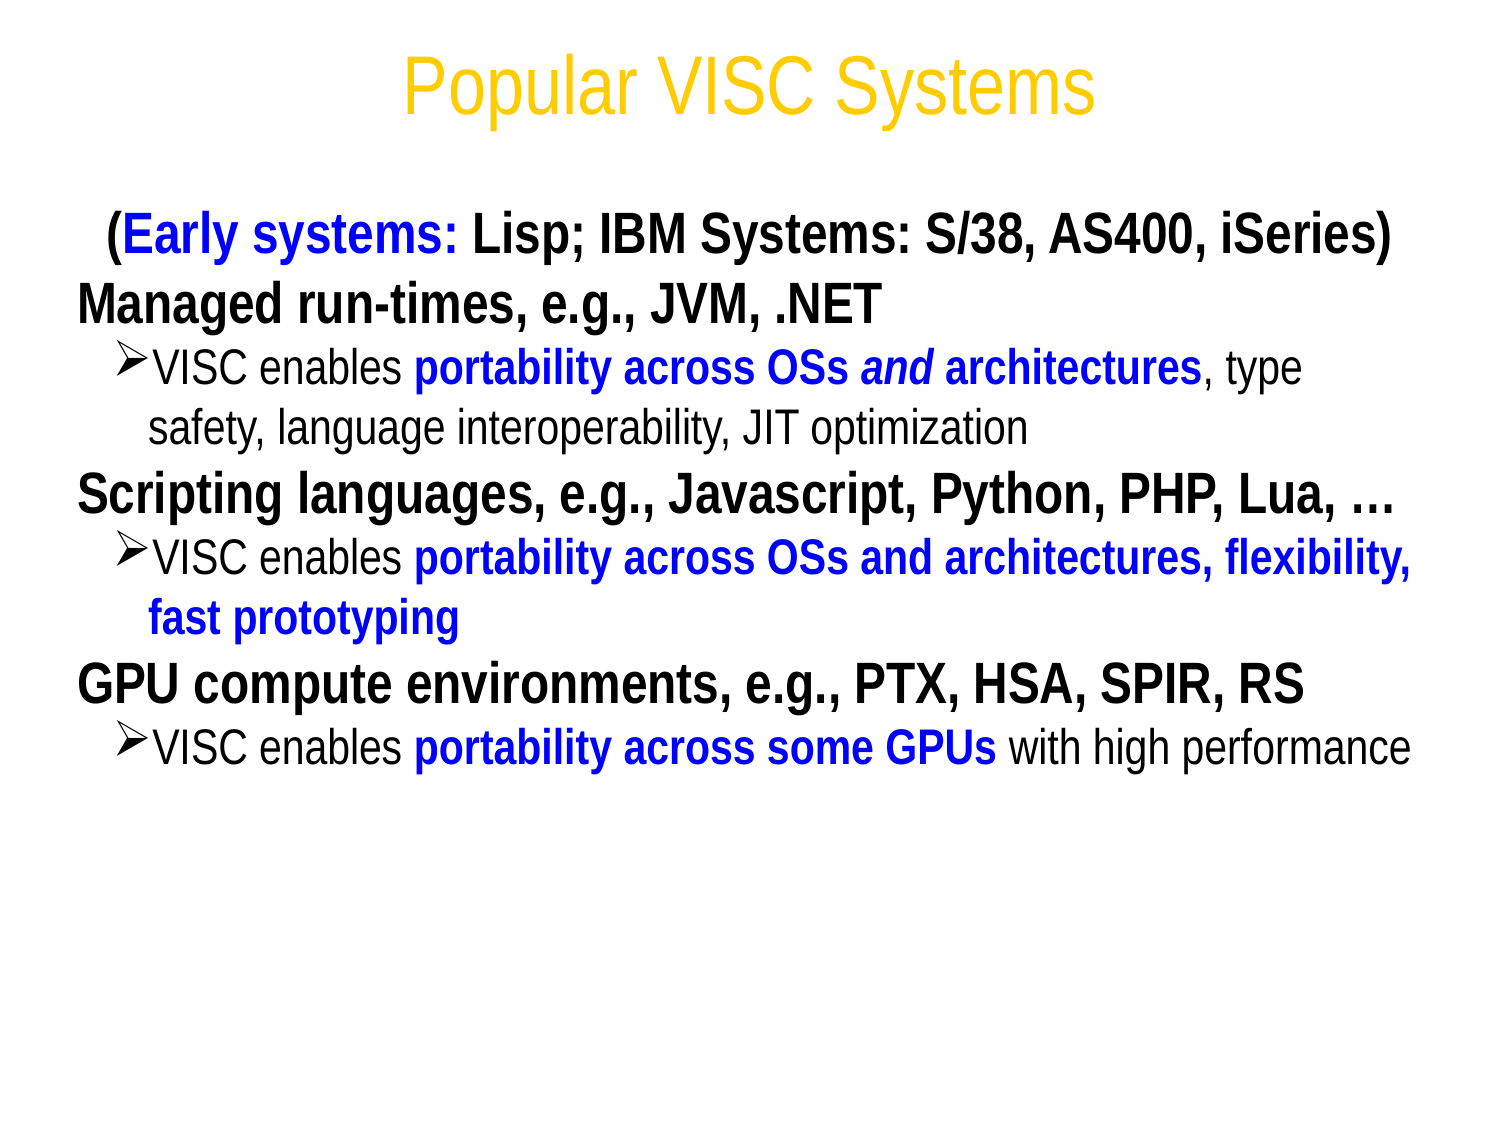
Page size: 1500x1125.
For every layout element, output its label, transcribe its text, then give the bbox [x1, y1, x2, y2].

text_box (Early systems: Lisp; IBM Systems: S/38, AS400, iSeries) Managed run-times, e.g., JVM, .NET VISC enables portability across OSs and architectures, type safety, language interoperability, JIT optimization Scripting languages, e.g., Javascript, Python, PHP, Lua, … VISC enables portability across OSs and architectures, flexibility, fast prototyping GPU compute environments, e.g., PTX, HSA, SPIR, RS VISC enables portability across some GPUs with high performance [62, 187, 1438, 1063]
text_box Popular VISC Systems [0, 0, 1500, 163]
